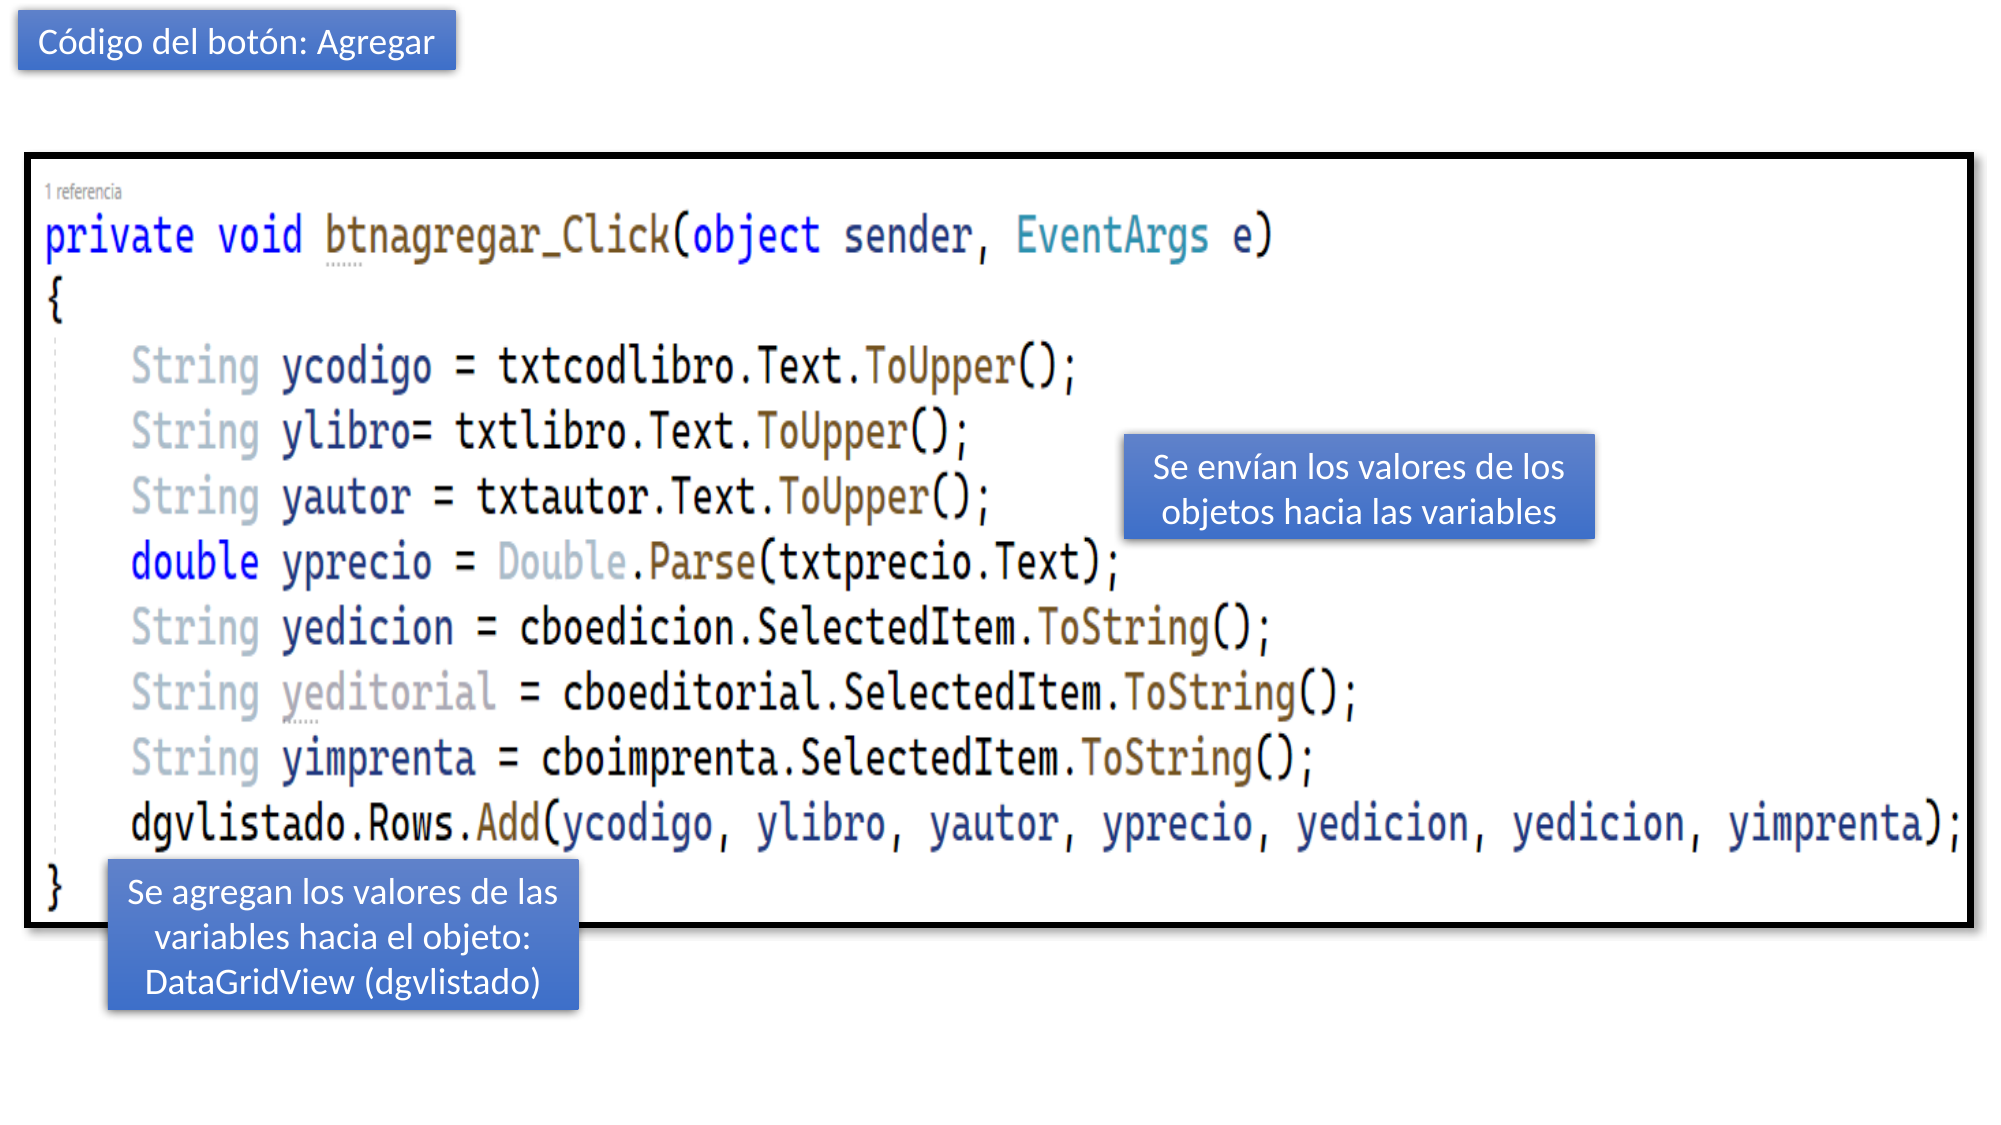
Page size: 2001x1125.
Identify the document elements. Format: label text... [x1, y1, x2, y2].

text_box Código del botón: Agregar [18, 10, 456, 70]
picture [30, 158, 1968, 922]
text_box Se agregan los valores de las variables hacia el objeto: DataGridView (dgvlistado) [107, 922, 579, 1010]
